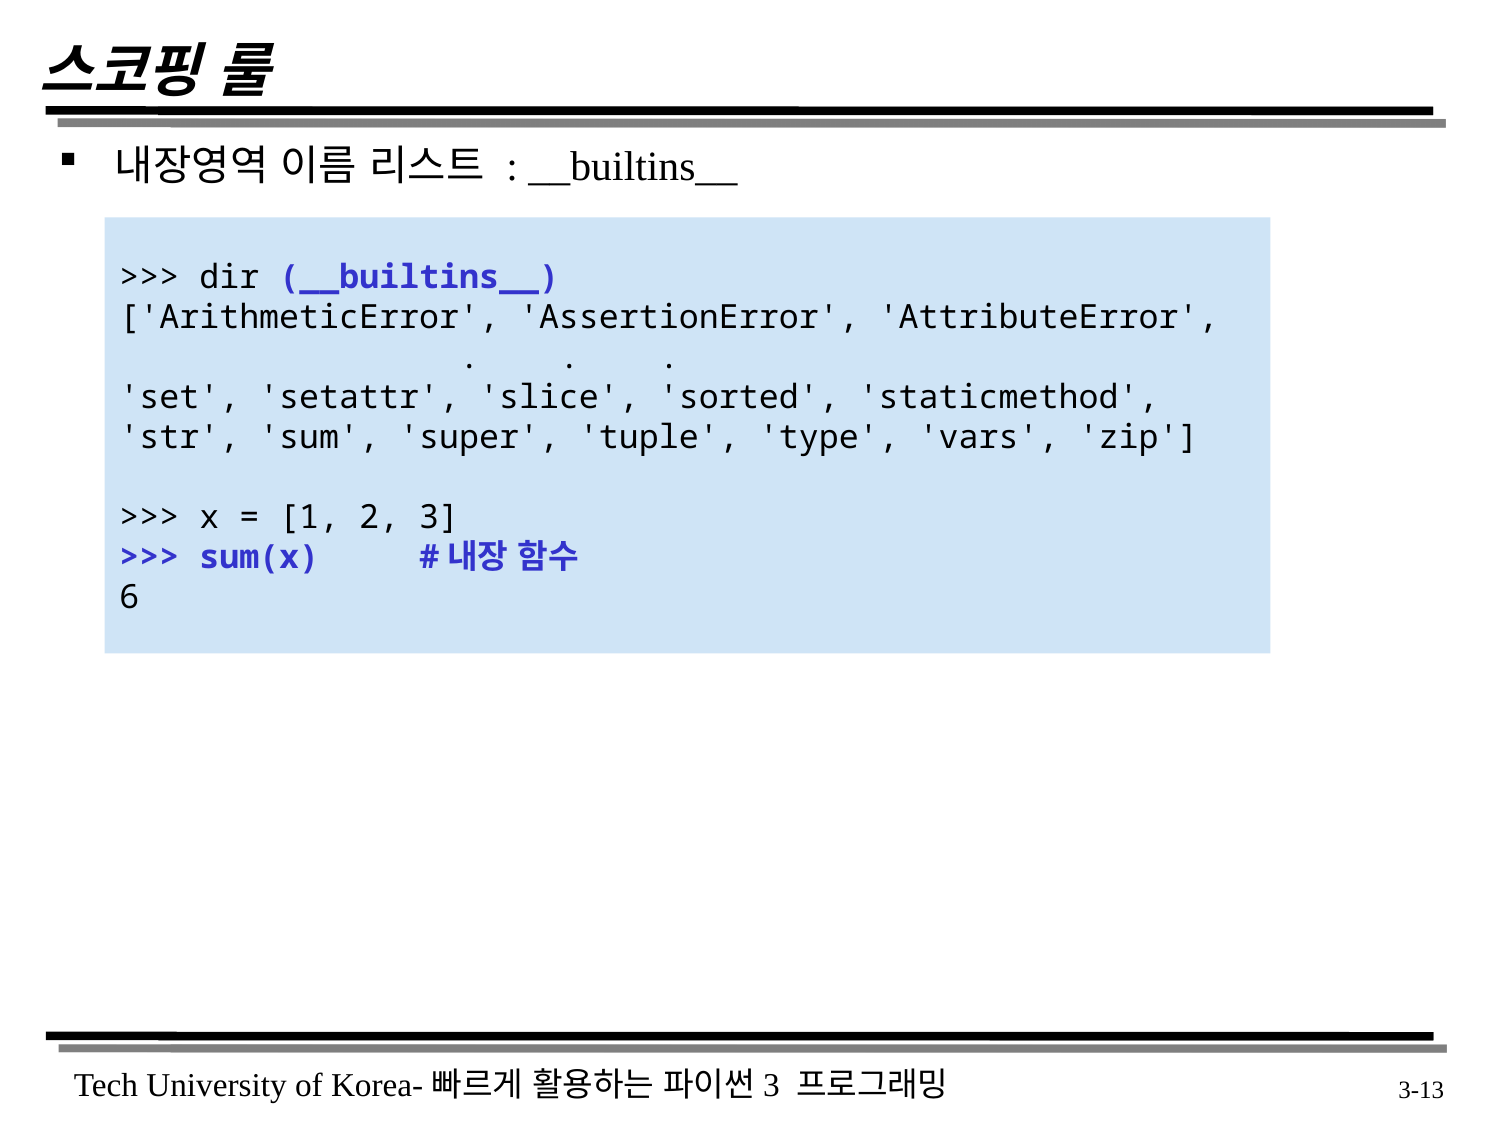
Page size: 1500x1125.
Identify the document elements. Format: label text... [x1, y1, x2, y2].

text_box 내장영역 이름 리스트 : __builtins__ [43, 131, 1450, 977]
text_box >>> dir (__builtins__) ['ArithmeticError', 'AssertionError', 'AttributeError', . . . 'set', 'setattr', 'slice', 'sorted', 'staticmethod', 'str', 'sum', 'super', 'tuple', 'type', 'vars', 'zip'] >>> x = [1, 2, 3] >>> sum(x) #내장 함수 6 [103, 215, 1273, 655]
slide_number 3-13 [1333, 1066, 1460, 1115]
title 스코핑 룰 [25, 25, 1301, 101]
